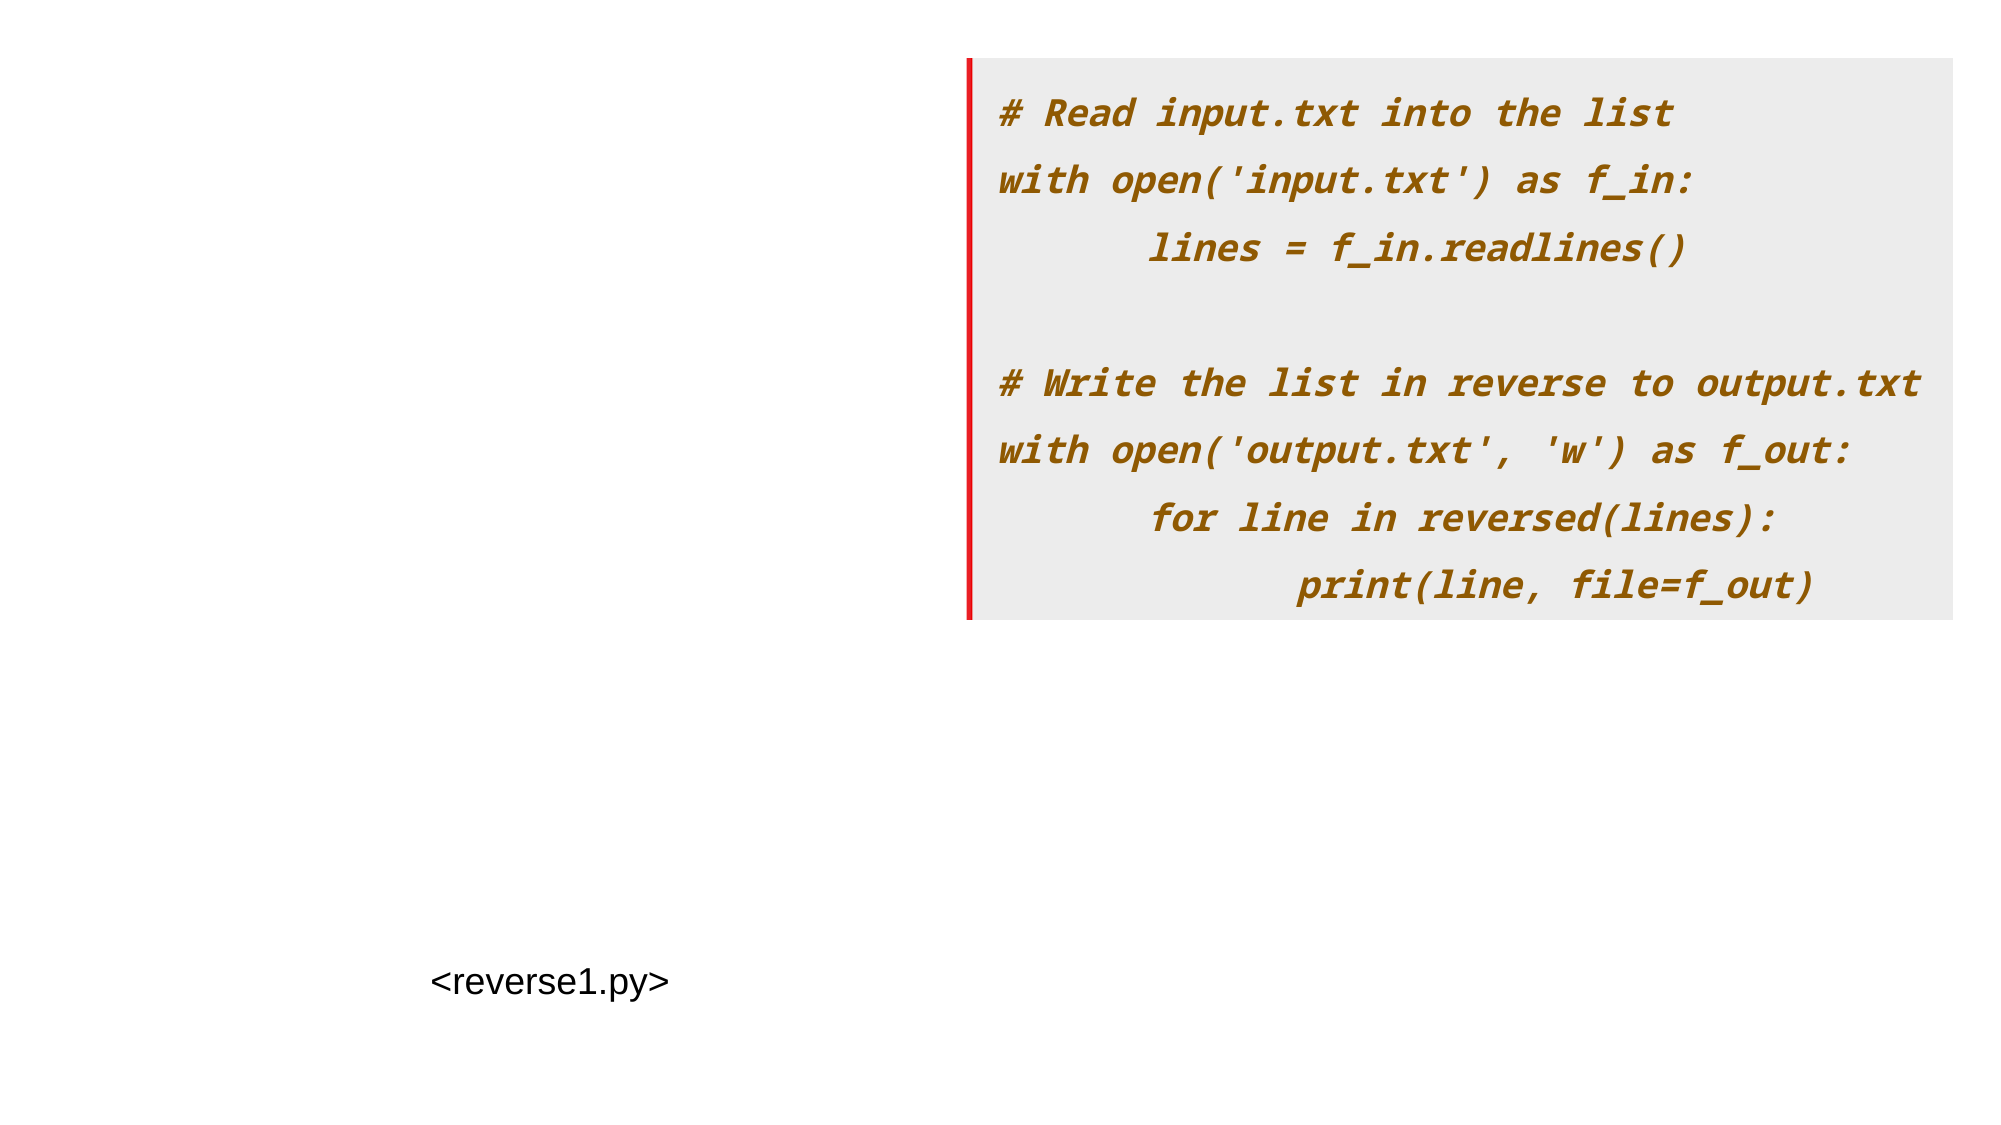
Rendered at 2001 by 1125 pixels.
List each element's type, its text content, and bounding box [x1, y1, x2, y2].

list # Read input.txt into the list with open('input.txt') as f_in: lines = f_in.readlines() # Write the list in reverse to output.txt with open('output.txt', 'w') as f_out: for line in reversed(lines): print(line, file=f_out) [966, 58, 1953, 620]
text_box <reverse1.py> [415, 949, 685, 1009]
